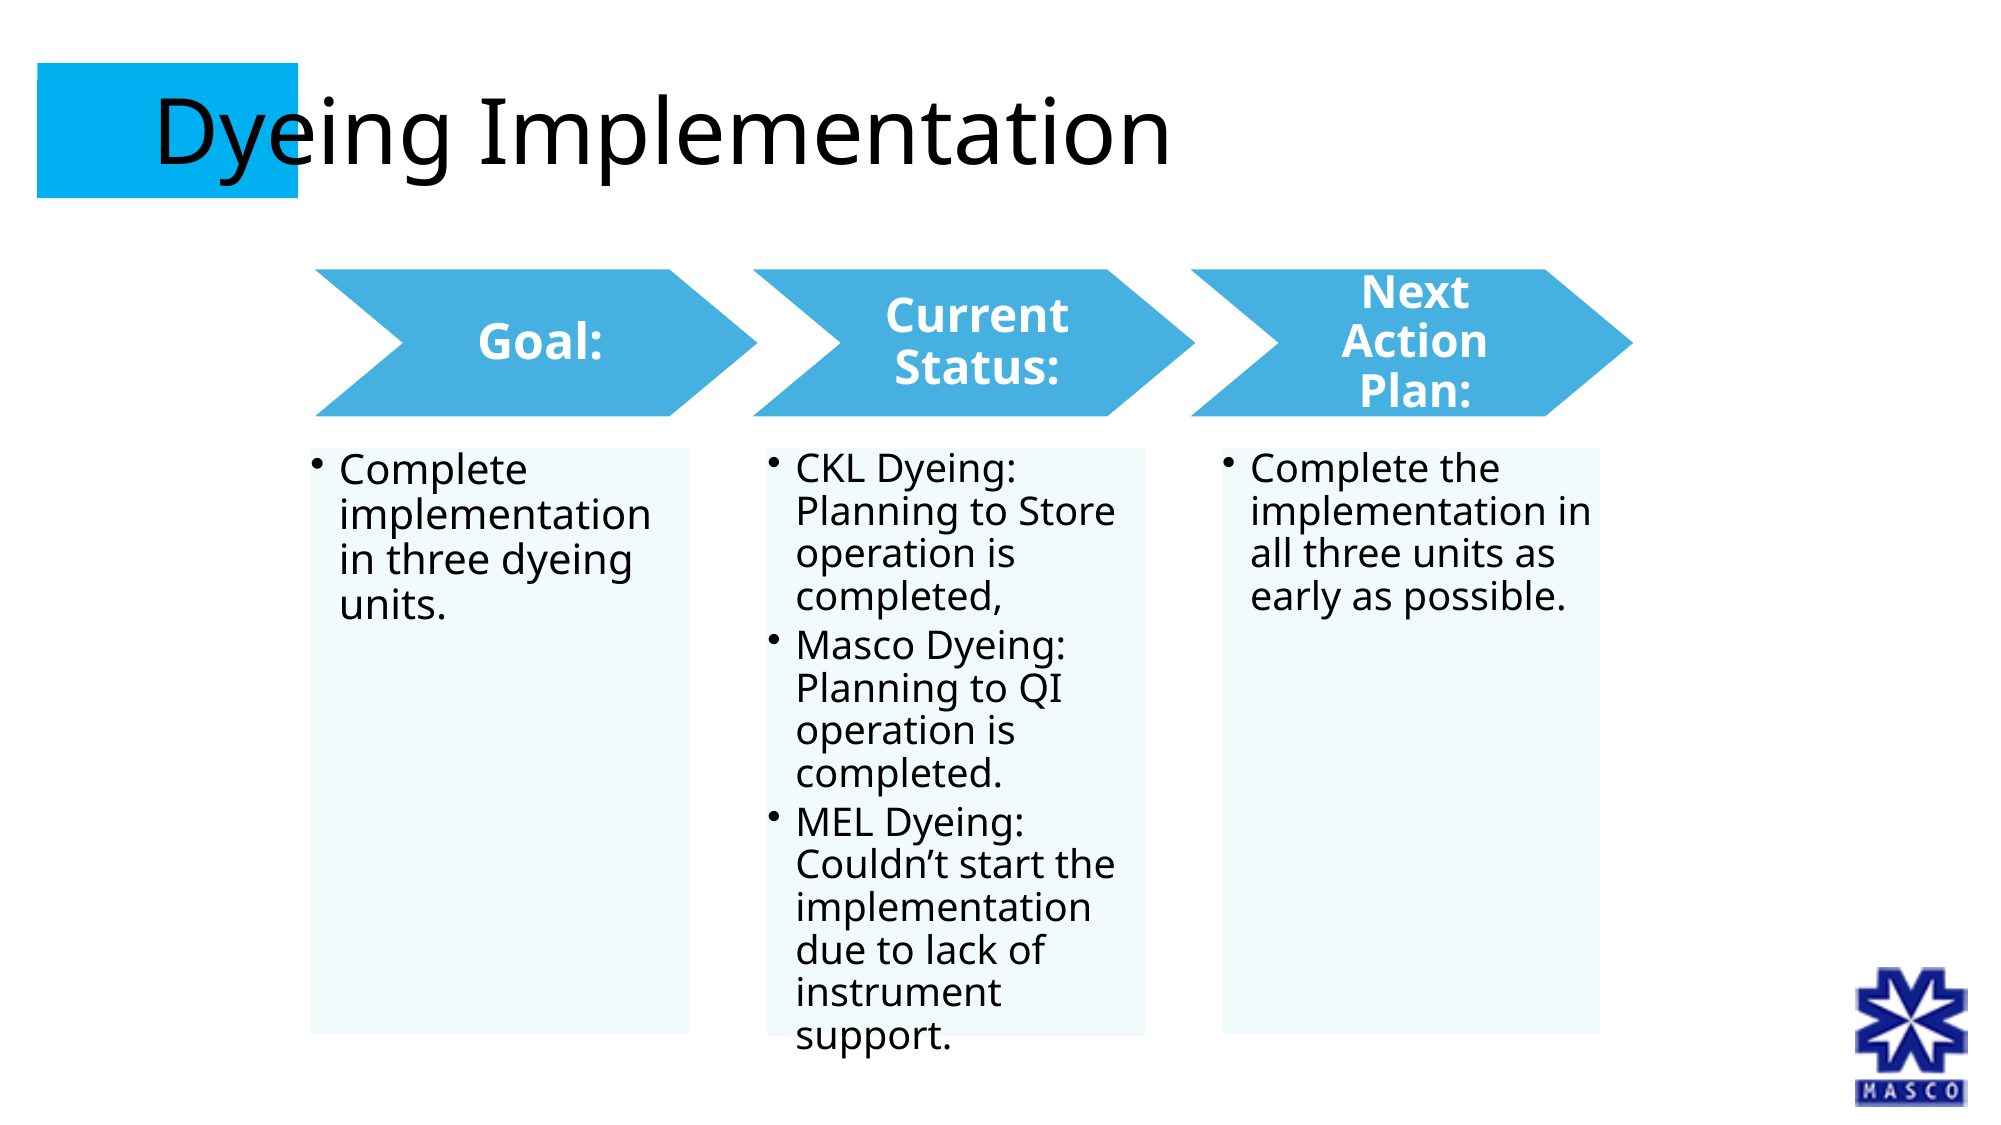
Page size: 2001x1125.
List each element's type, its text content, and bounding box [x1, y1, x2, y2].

text_box Next Action Plan: [1181, 266, 1639, 420]
title Dyeing Implementation [137, 59, 1833, 211]
text_box Complete the implementation in all three units as early as possible. [1222, 448, 1601, 1034]
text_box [36, 79, 299, 199]
picture [1854, 967, 1969, 1108]
text_box Complete implementation in three dyeing units. [310, 448, 689, 1034]
text_box Current Status: [743, 266, 1201, 420]
text_box CKL Dyeing: Planning to Store operation is completed, Masco Dyeing: Planning to QI operation is completed. MEL Dyeing: Couldn’t start the implementation due to lack of instrument support. [767, 448, 1146, 1036]
text_box Goal: [305, 266, 763, 420]
